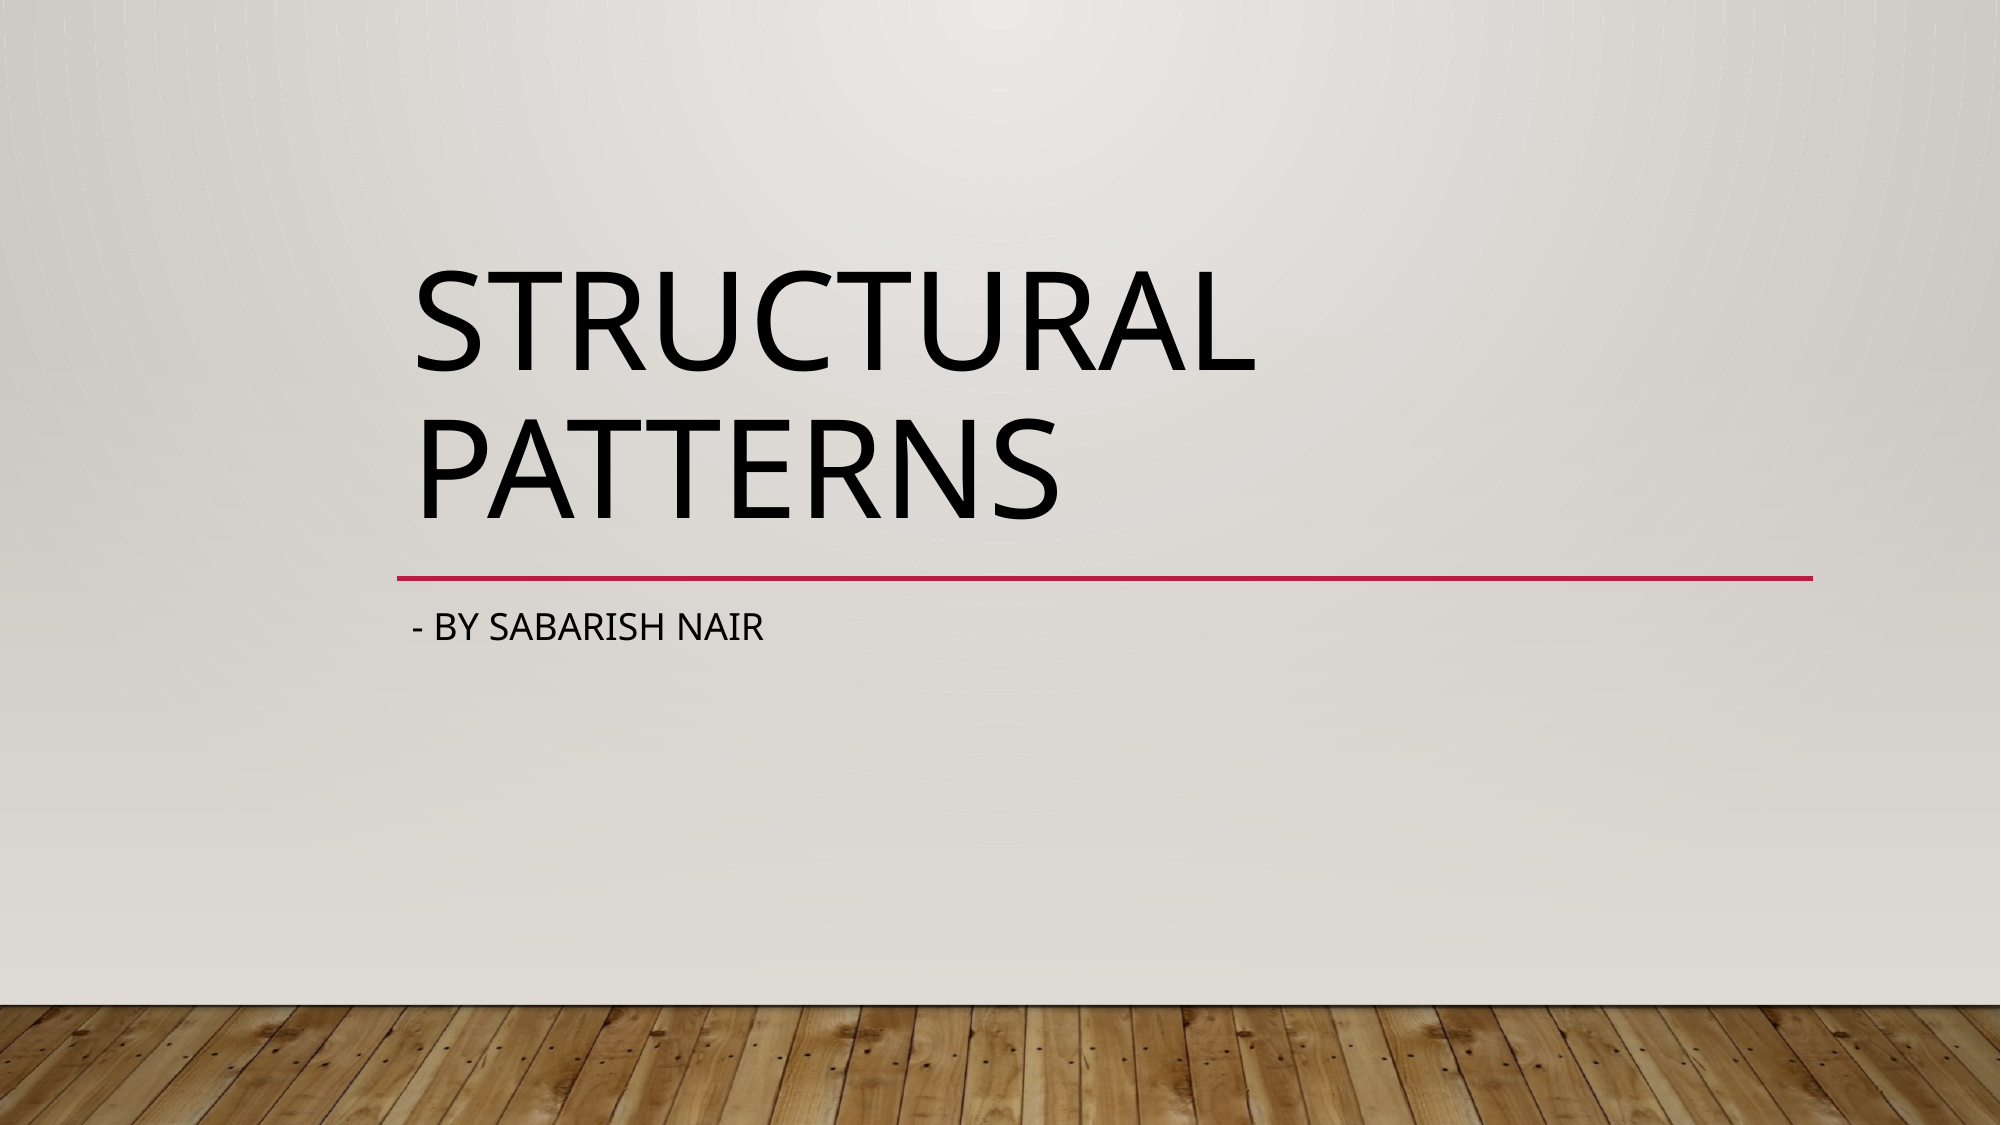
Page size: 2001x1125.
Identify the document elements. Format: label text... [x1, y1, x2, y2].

picture [0, 1005, 2000, 1125]
subtitle - By Sabarish Nair [396, 579, 1814, 740]
title Structural Patterns [396, 131, 1814, 549]
